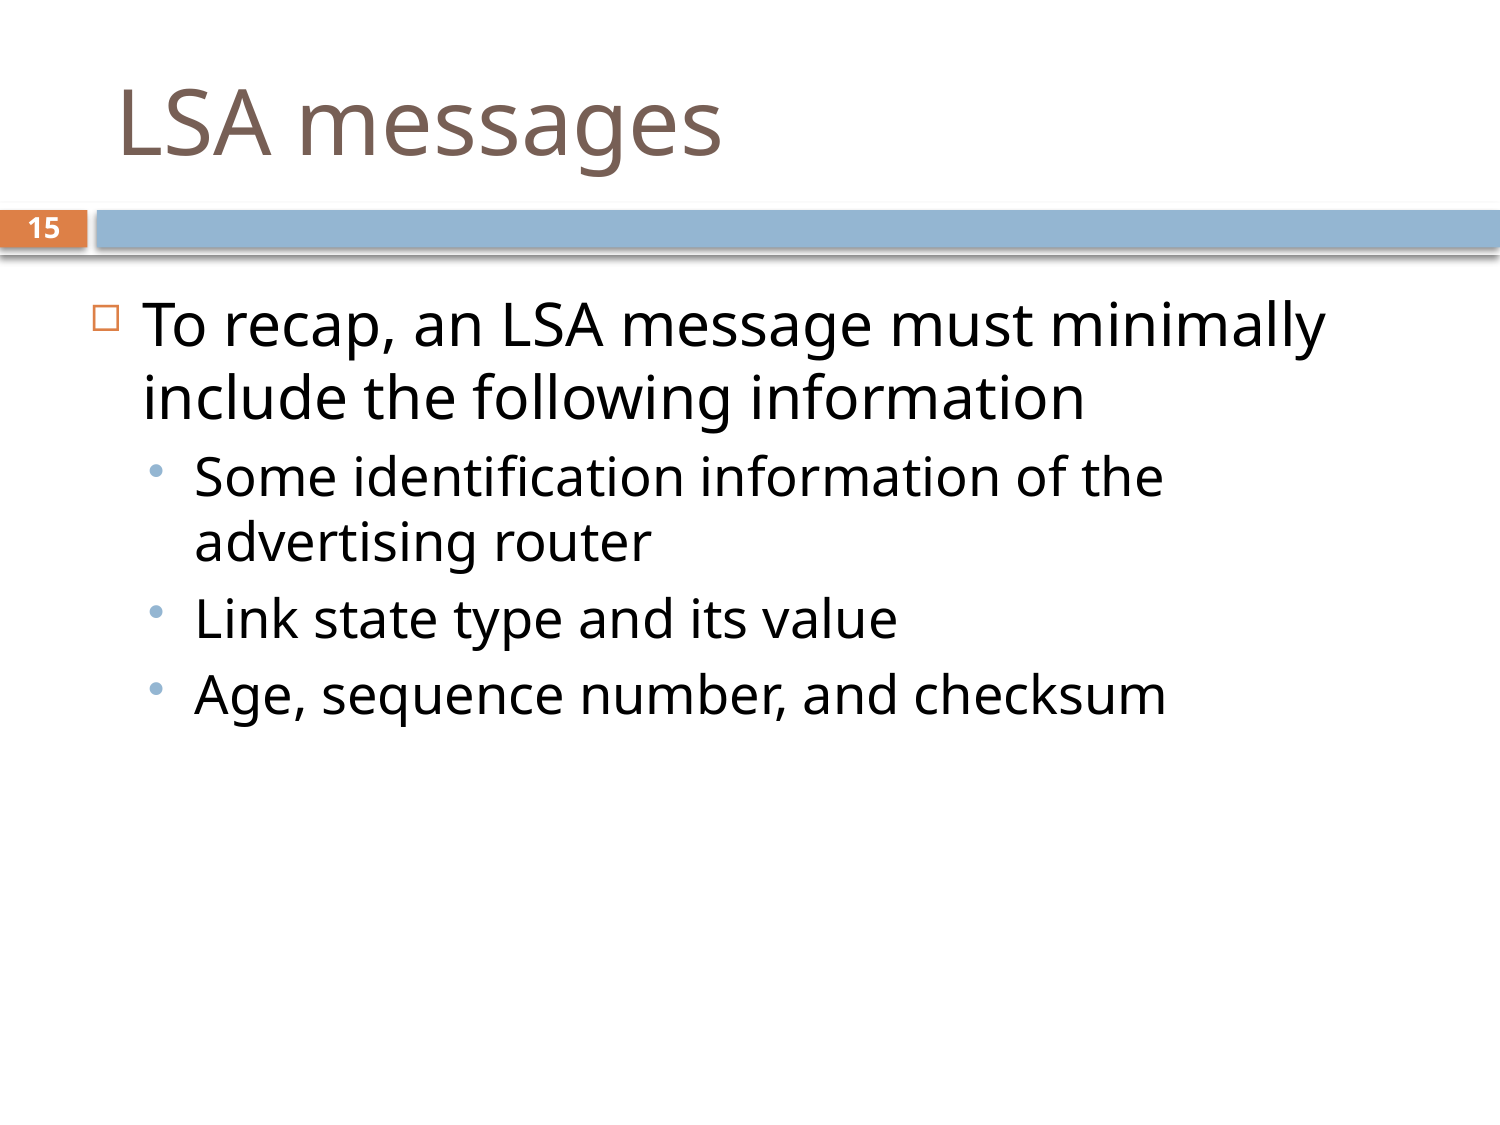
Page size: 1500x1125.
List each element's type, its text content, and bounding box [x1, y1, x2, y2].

title LSA messages [100, 37, 1438, 200]
list To recap, an LSA message must minimally include the following information Some identification information of the advertising router Link state type and its value Age, sequence number, and checksum [75, 278, 1425, 983]
slide_number 15 [0, 208, 88, 249]
